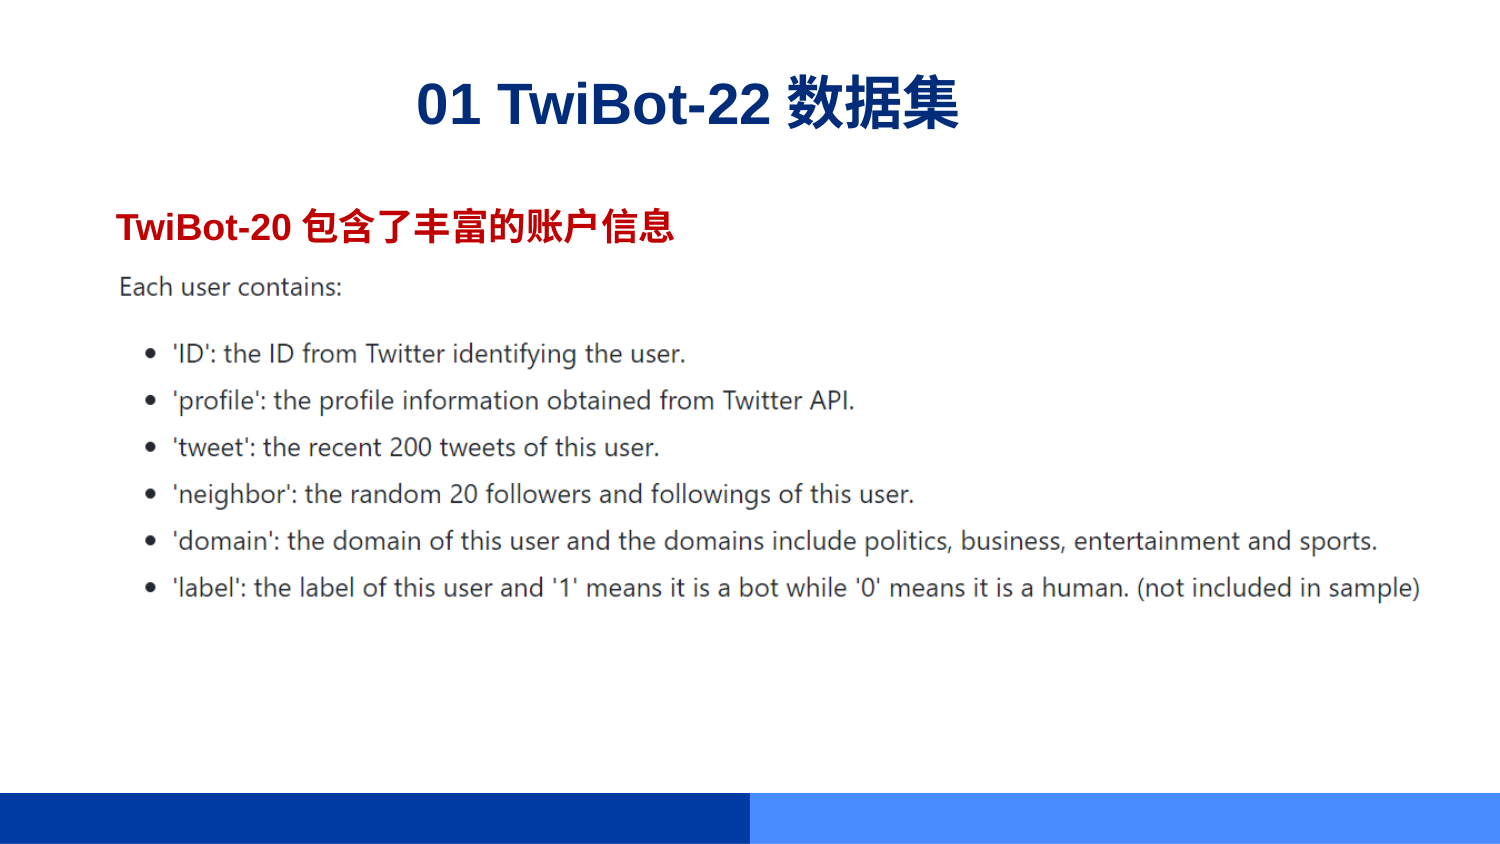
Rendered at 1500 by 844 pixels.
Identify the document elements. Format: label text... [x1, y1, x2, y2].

title 01 TwiBot-22数据集 [56, 50, 1321, 205]
text_box [0, 793, 749, 844]
text_box [749, 793, 1500, 844]
picture [91, 249, 1440, 619]
subtitle TwiBot-20包含了丰富的账户信息 [100, 188, 698, 248]
